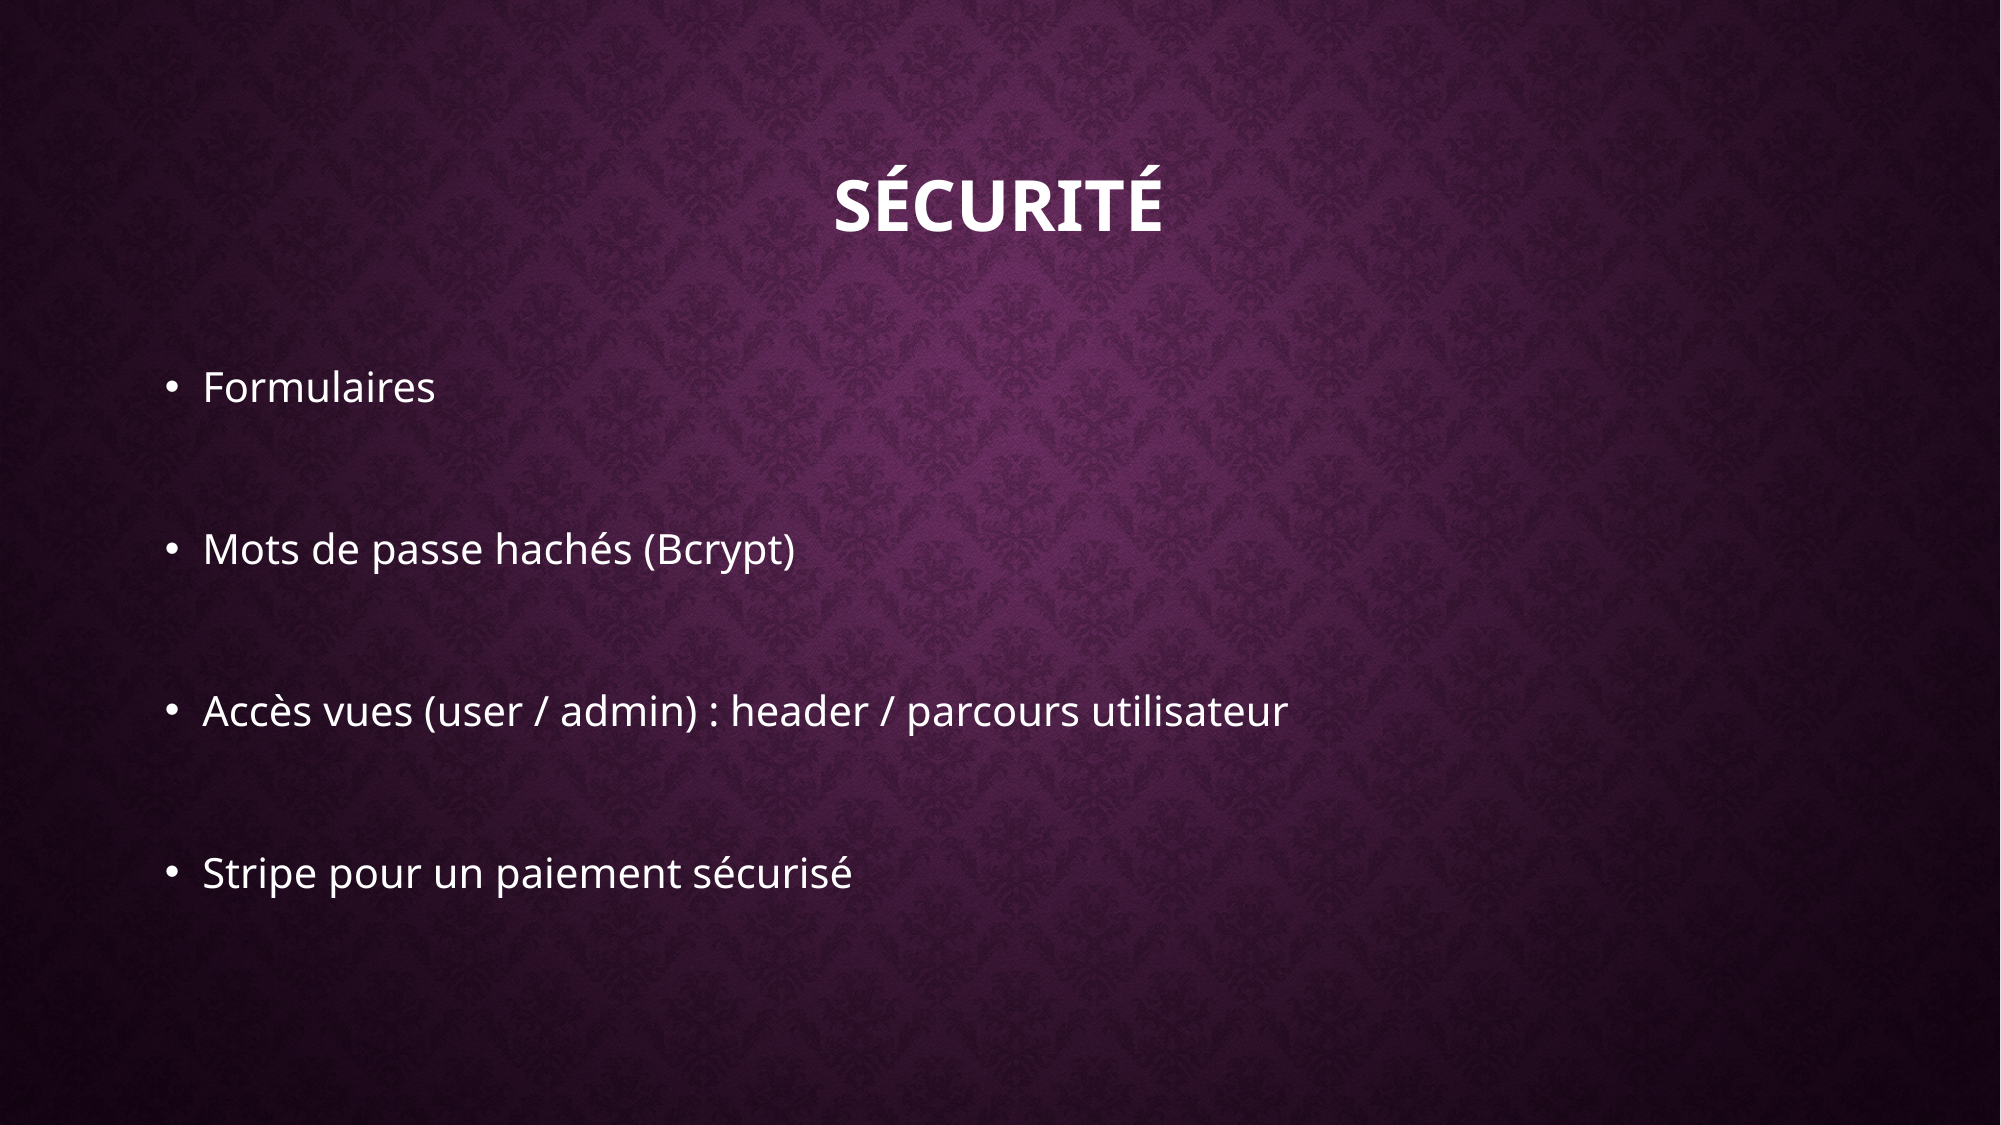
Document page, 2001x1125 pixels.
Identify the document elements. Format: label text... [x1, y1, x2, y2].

list Formulaires Mots de passe hachés (Bcrypt) Accès vues (user / admin) : header / parcours utilisateur Stripe pour un paiement sécurisé [149, 343, 1849, 950]
title sécurité [149, 99, 1849, 318]
